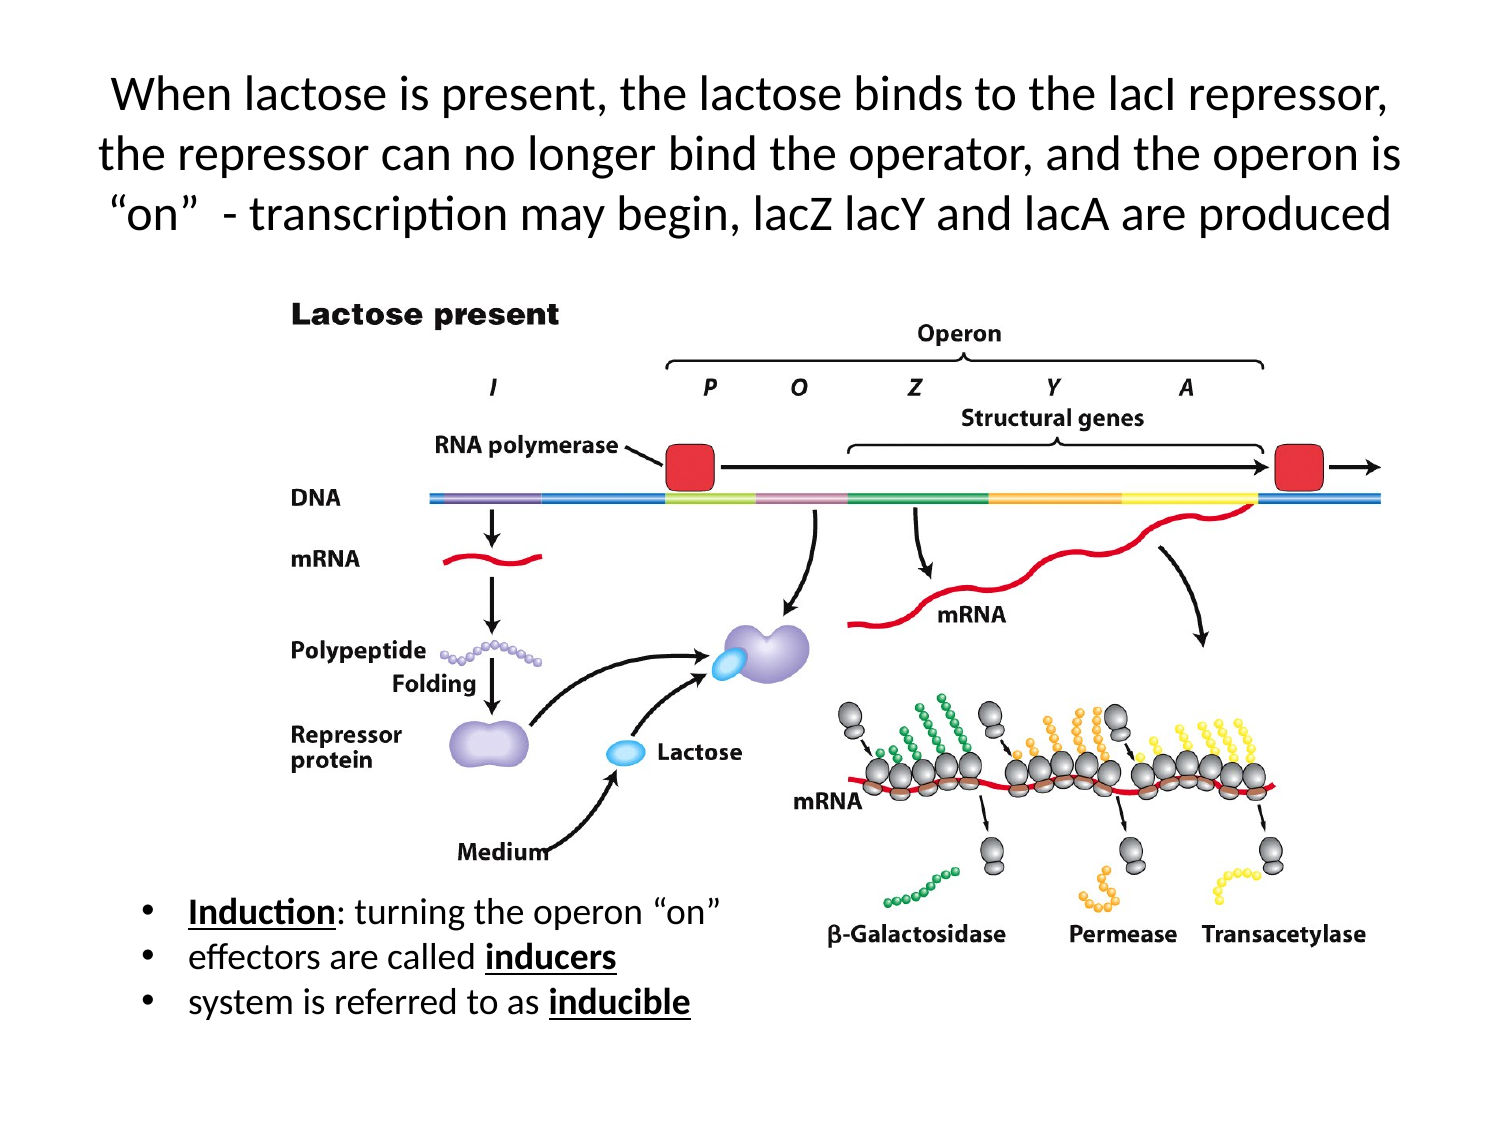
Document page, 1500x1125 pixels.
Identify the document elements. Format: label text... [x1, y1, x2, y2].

text_box Induction: turning the operon “on” effectors are called inducers system is referred to as inducible [126, 880, 738, 1030]
picture [284, 292, 1388, 958]
title When lactose is present, the lactose binds to the lacI repressor, the repressor can no longer bind the operator, and the operon is “on” - transcription may begin, lacZ lacY and lacA are produced [75, 56, 1425, 245]
